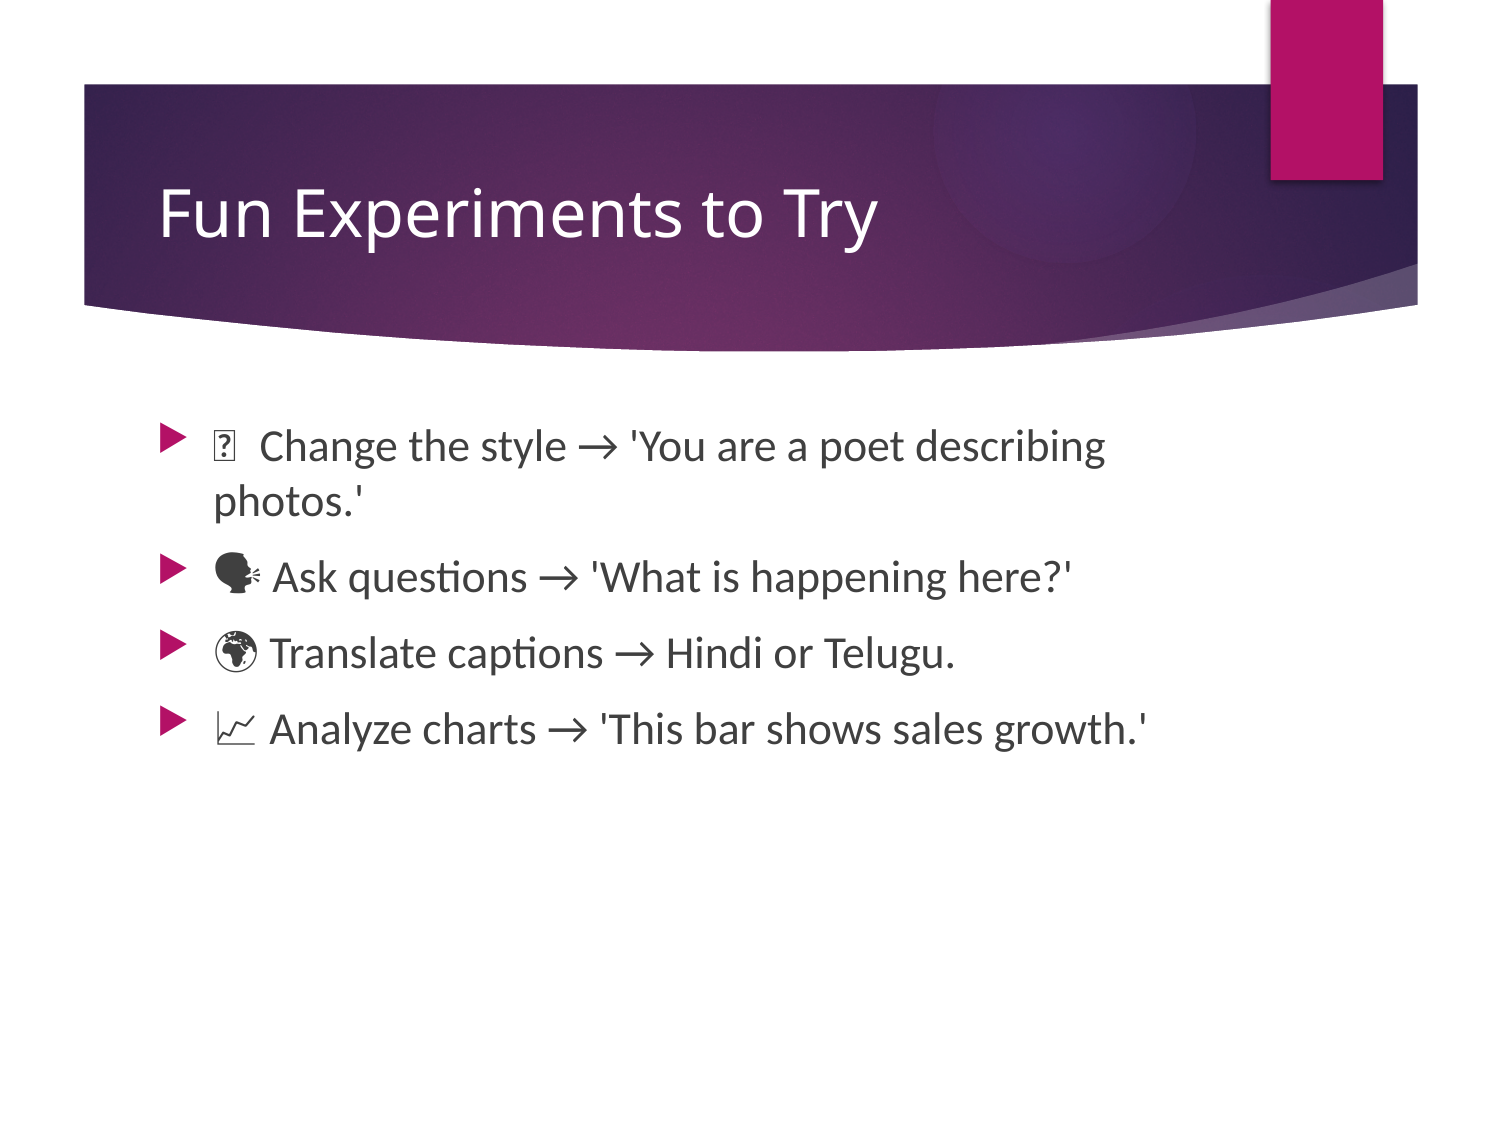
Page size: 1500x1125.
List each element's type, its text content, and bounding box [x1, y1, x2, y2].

list 🧑‍🎨 Change the style → 'You are a poet describing photos.' 🗣️ Ask questions → 'What is happening here?' 🌍 Translate captions → Hindi or Telugu. 📈 Analyze charts → 'This bar shows sales growth.' [141, 408, 1183, 988]
title Fun Experiments to Try [142, 152, 1183, 269]
